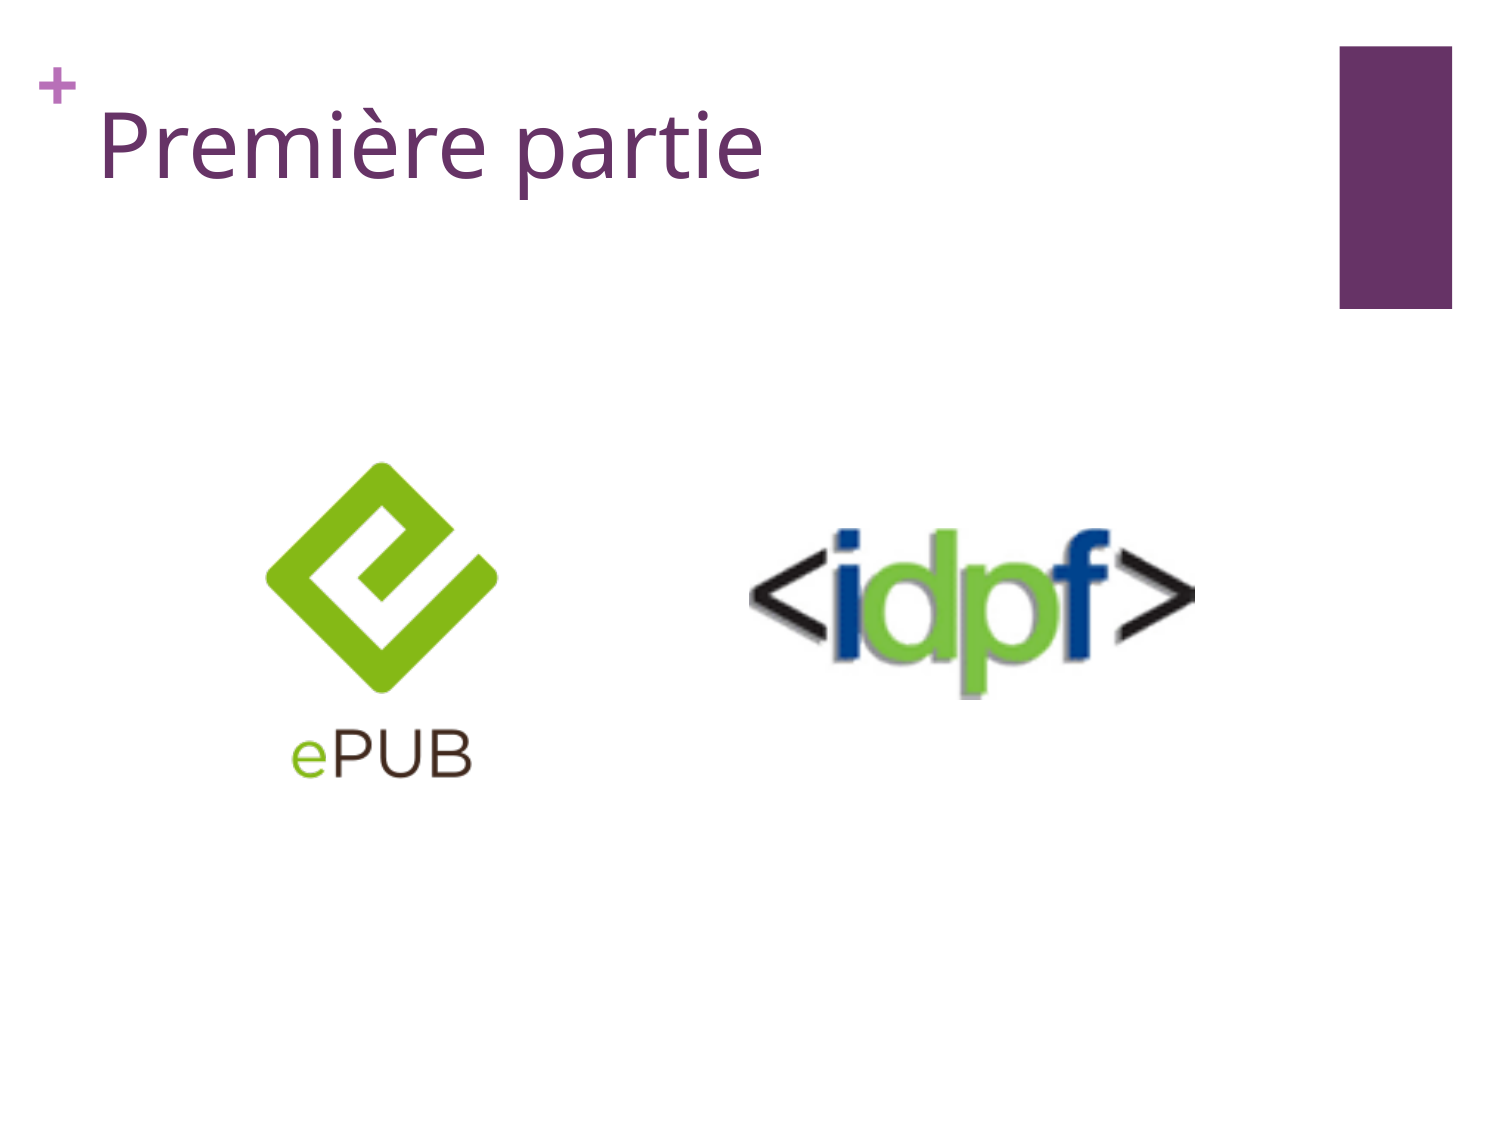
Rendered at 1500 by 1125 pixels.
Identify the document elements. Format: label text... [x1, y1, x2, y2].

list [81, 458, 683, 783]
title Première partie [81, 79, 1322, 263]
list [748, 494, 1195, 735]
